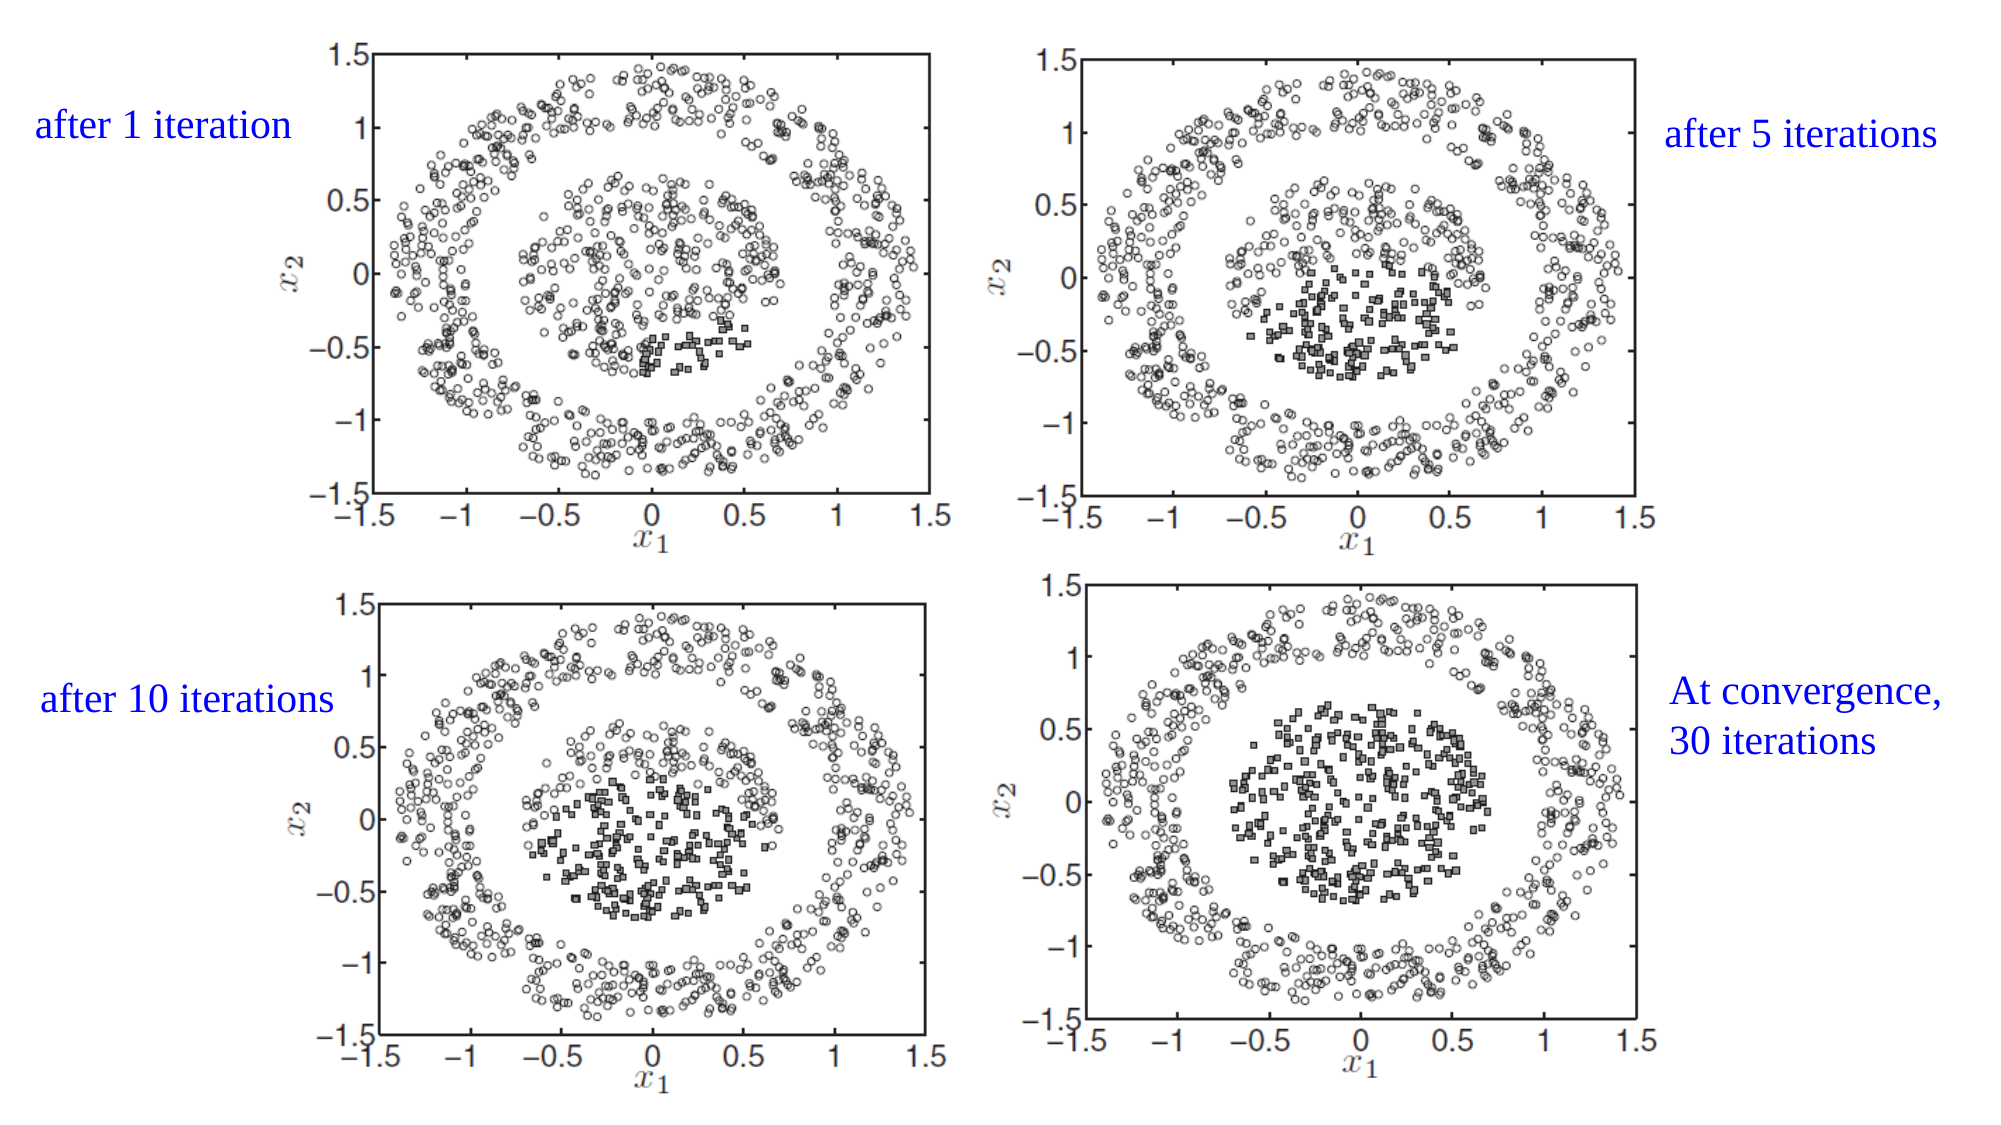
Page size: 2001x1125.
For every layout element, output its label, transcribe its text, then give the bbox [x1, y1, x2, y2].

picture [273, 26, 958, 563]
text_box At convergence, 30 iterations [1662, 655, 1958, 771]
text_box after 1 iteration [20, 89, 273, 155]
picture [982, 26, 1662, 1085]
text_box after 5 iterations [1662, 98, 1954, 163]
picture [285, 582, 949, 1099]
text_box after 10 iterations [25, 663, 285, 728]
